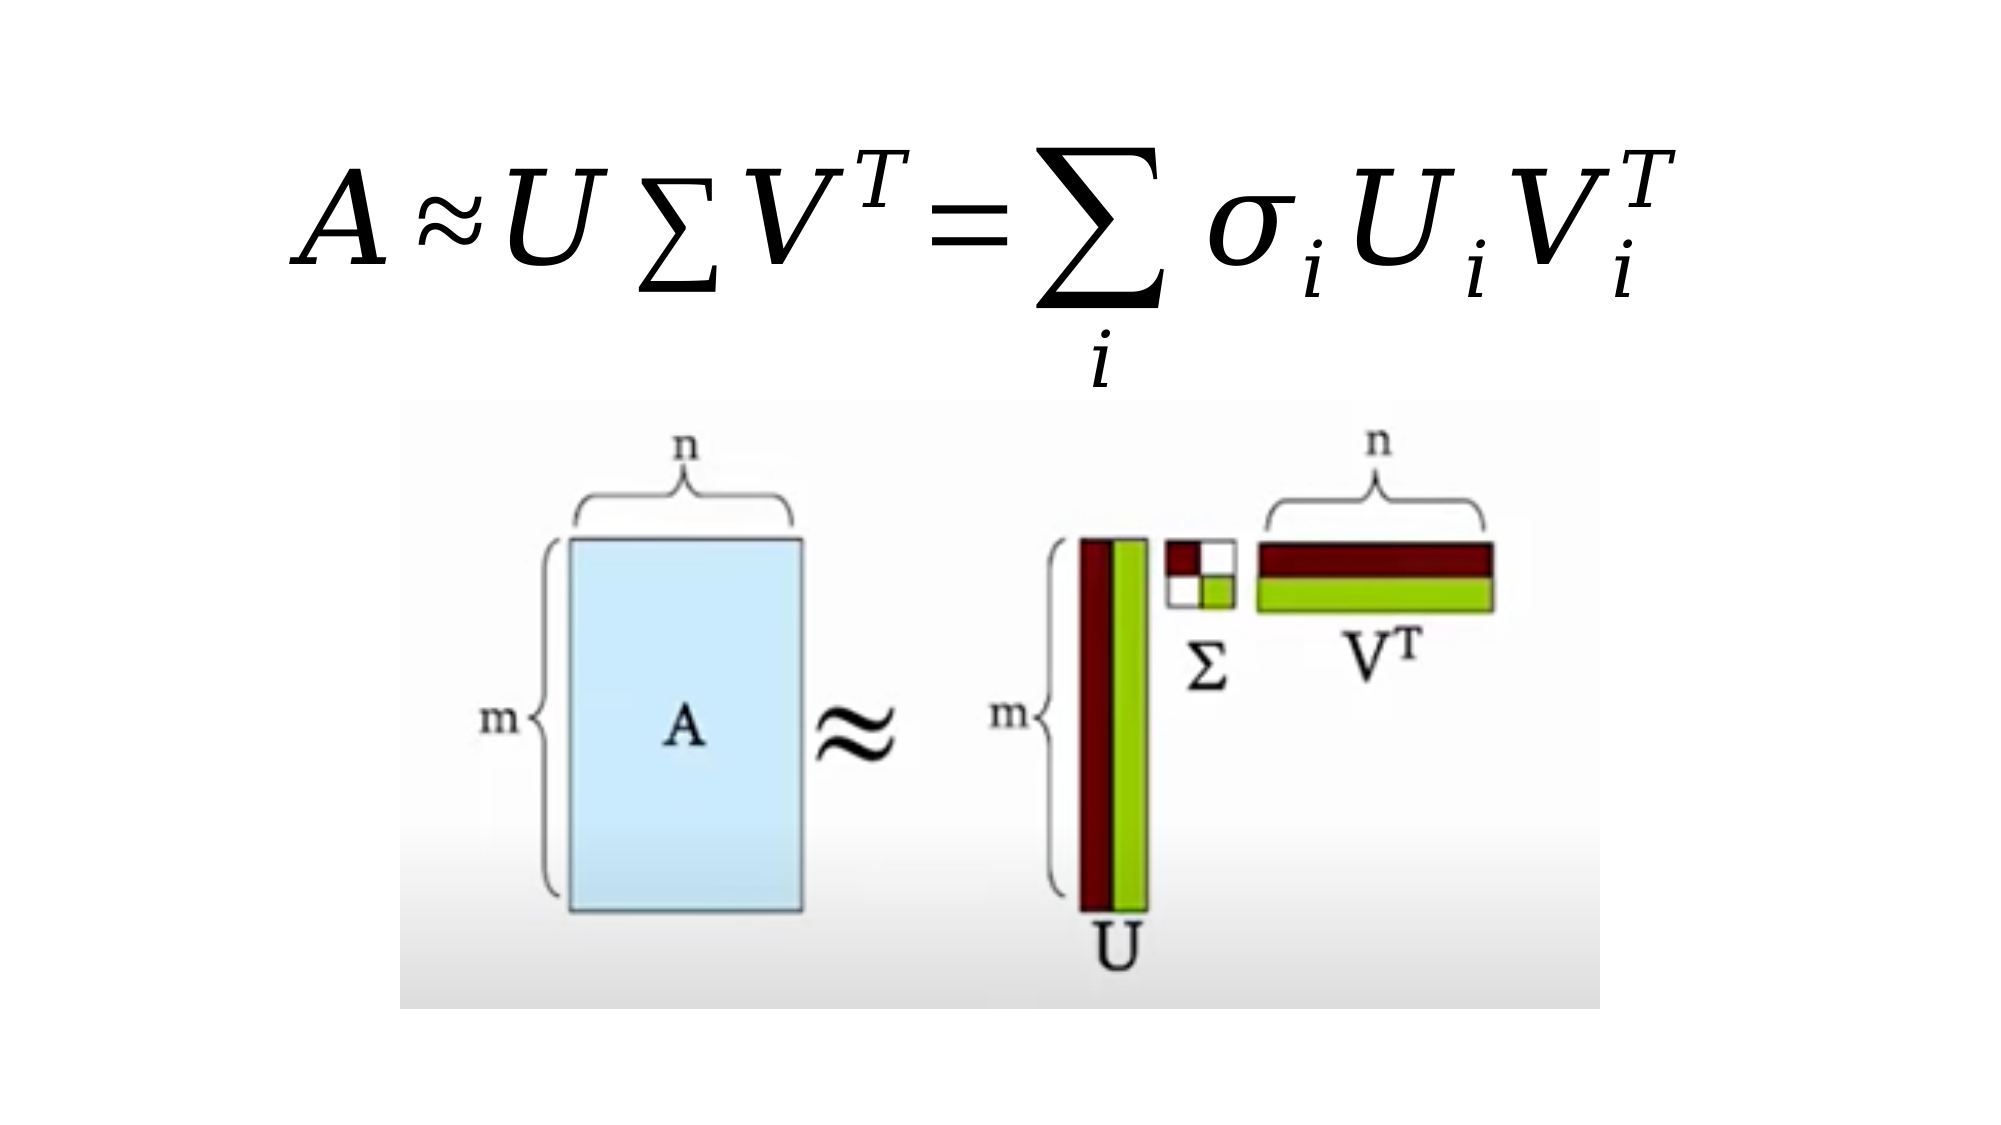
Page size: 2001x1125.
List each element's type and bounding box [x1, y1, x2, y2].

picture [400, 400, 1600, 1009]
